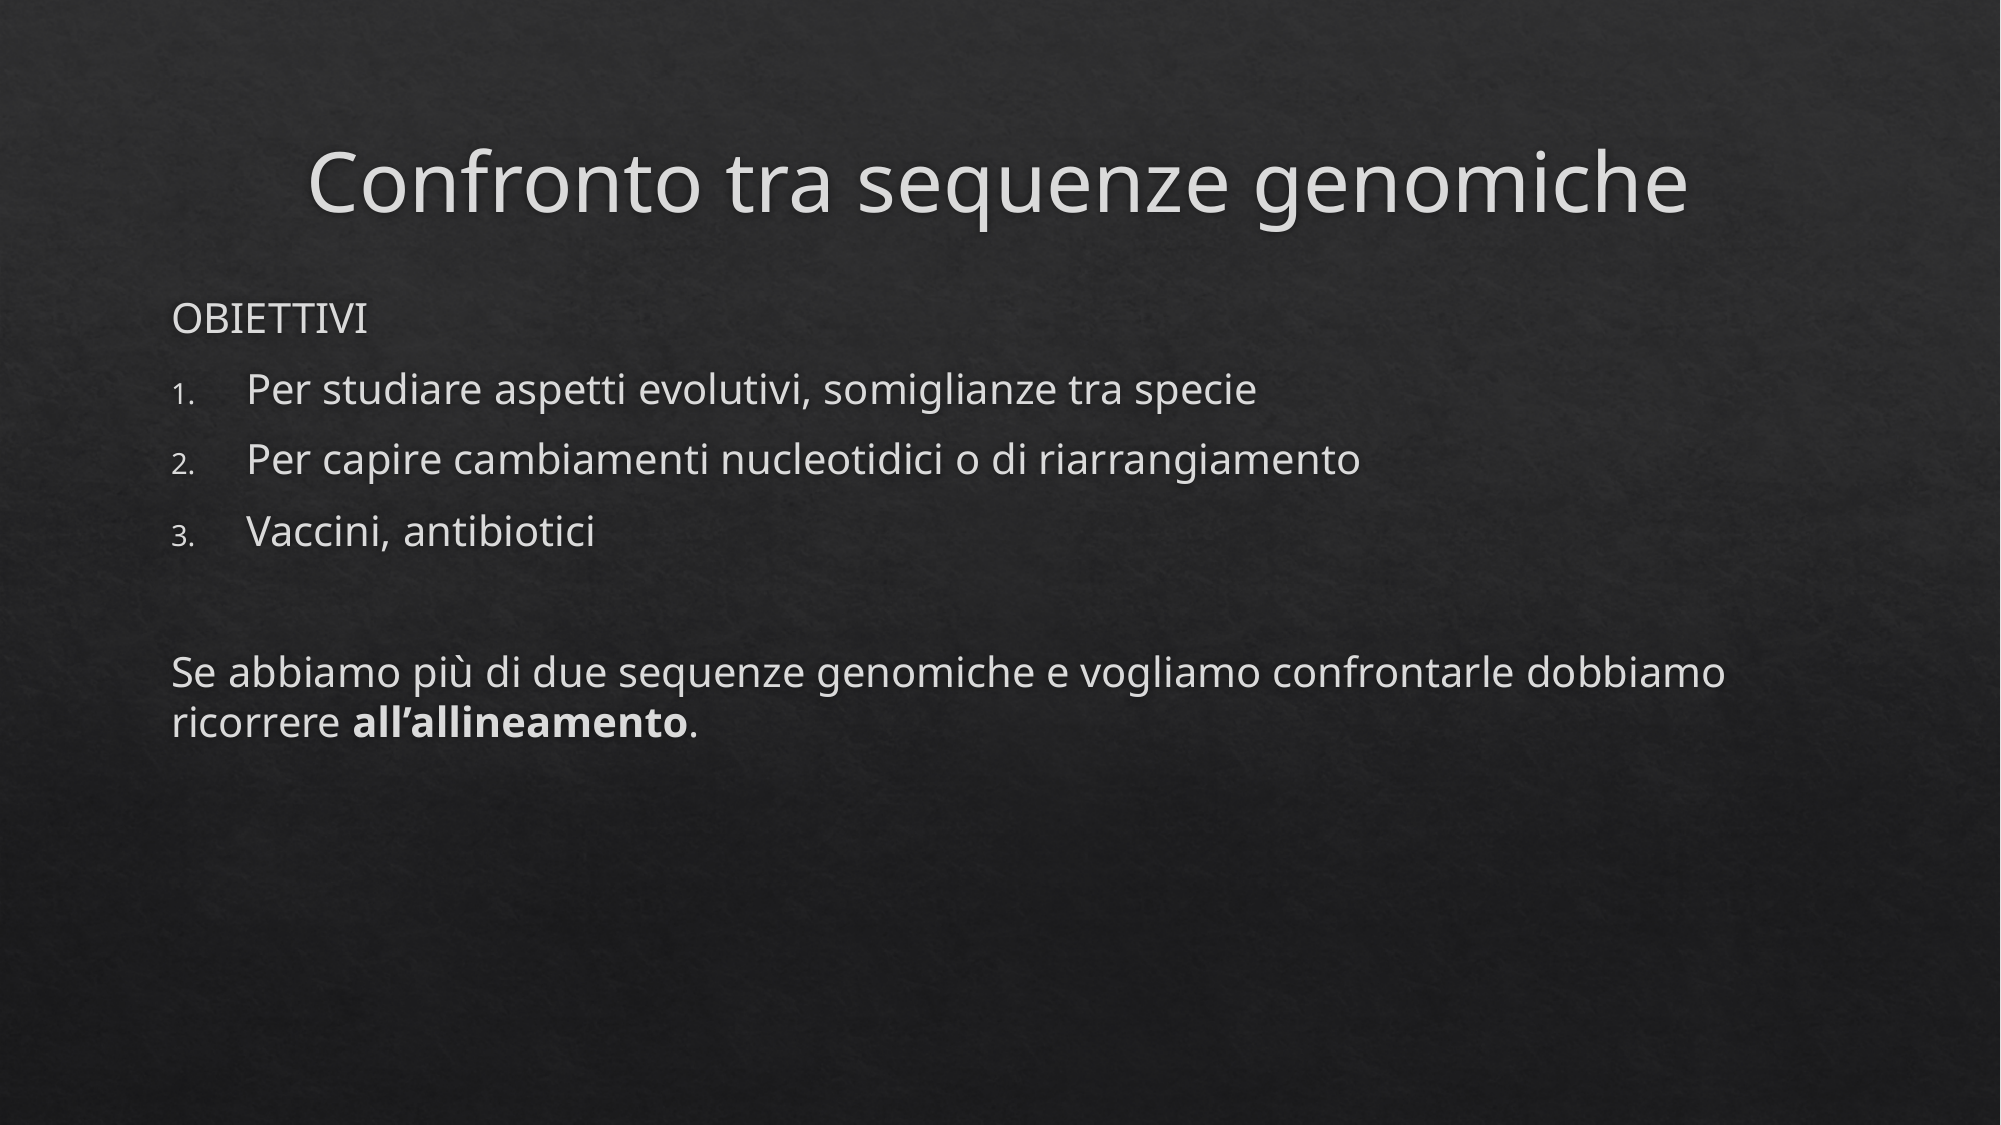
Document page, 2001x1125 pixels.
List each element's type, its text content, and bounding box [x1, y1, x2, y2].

list OBIETTIVI Per studiare aspetti evolutivi, somiglianze tra specie Per capire cambiamenti nucleotidici o di riarrangiamento Vaccini, antibiotici Se abbiamo più di due sequenze genomiche e vogliamo confrontarle dobbiamo ricorrere all’allineamento. [149, 284, 1849, 950]
title Confronto tra sequenze genomiche [149, 99, 1849, 260]
